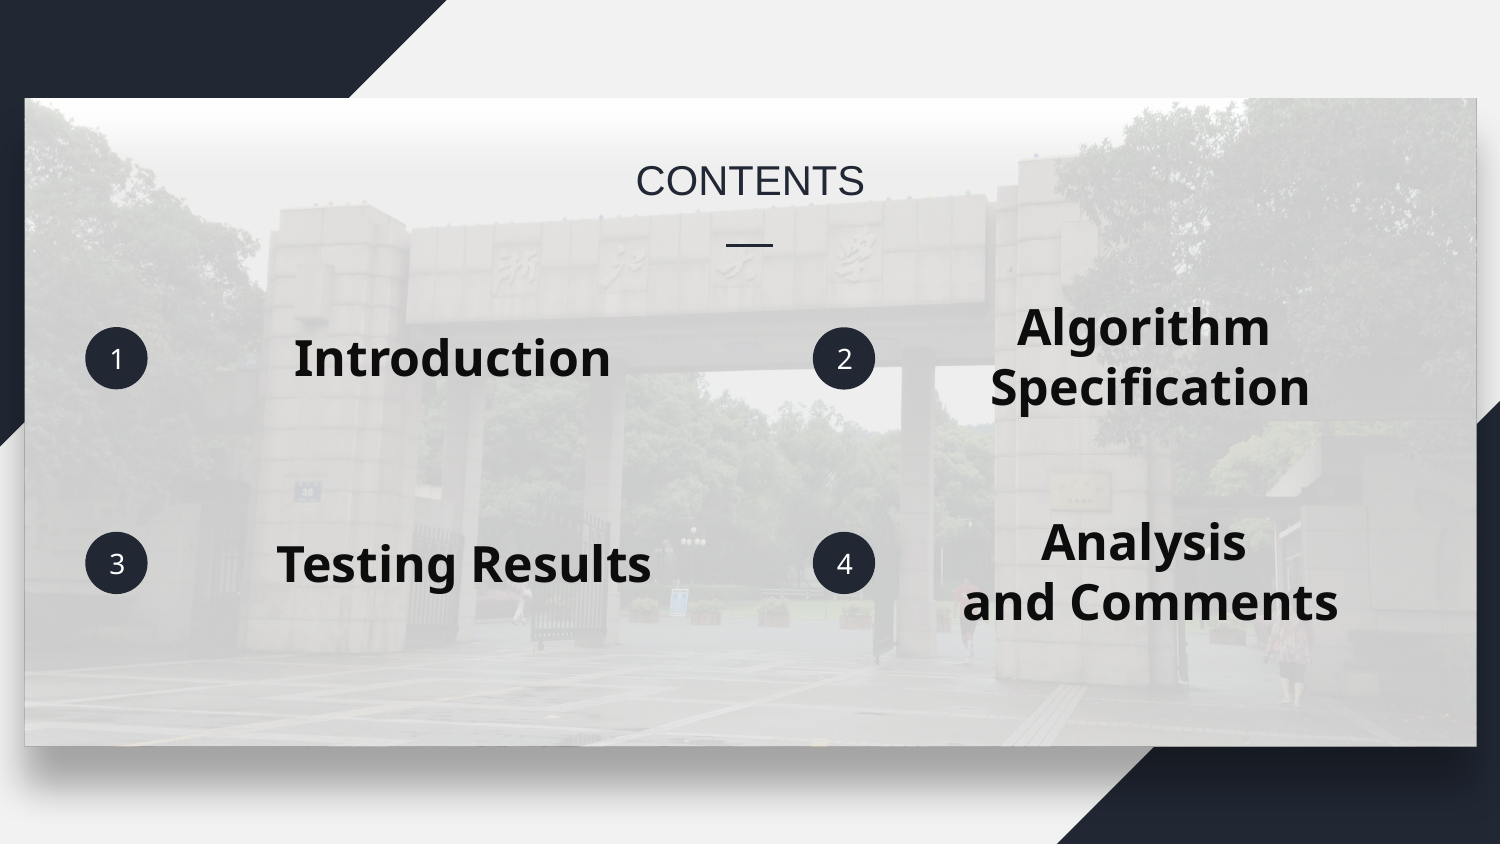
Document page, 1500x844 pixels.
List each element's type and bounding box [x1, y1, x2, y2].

text_box [0, 0, 449, 153]
text_box [1055, 763, 1500, 844]
text_box [24, 98, 1477, 747]
